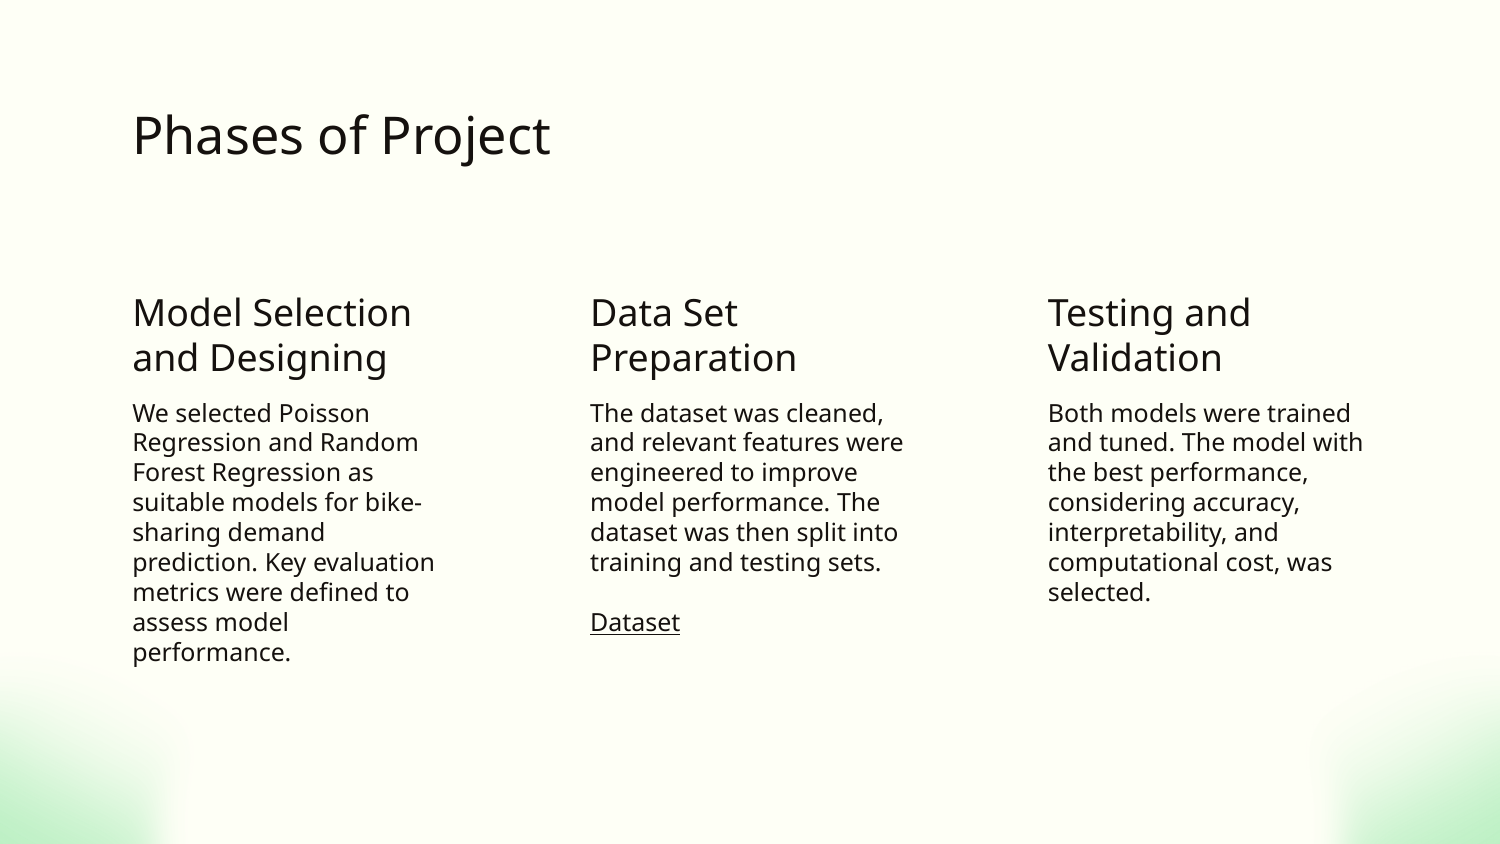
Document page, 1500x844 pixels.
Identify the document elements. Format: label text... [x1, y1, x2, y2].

subtitle The dataset was cleaned, and relevant features were engineered to improve model performance. The dataset was then split into training and testing sets. Dataset [575, 394, 925, 622]
picture [0, 561, 286, 844]
subtitle Model Selection and Designing [117, 273, 467, 394]
subtitle We selected Poisson Regression and Random Forest Regression as suitable models for bike-sharing demand prediction. Key evaluation metrics were defined to assess model performance. [117, 394, 467, 622]
picture [1213, 559, 1500, 844]
subtitle Both models were trained and tuned. The model with the best performance, considering accuracy, interpretability, and computational cost, was selected. [1032, 394, 1383, 622]
subtitle Testing and Validation [1032, 273, 1383, 394]
title Phases of Project [117, 87, 1383, 178]
subtitle Data Set Preparation [575, 273, 925, 394]
